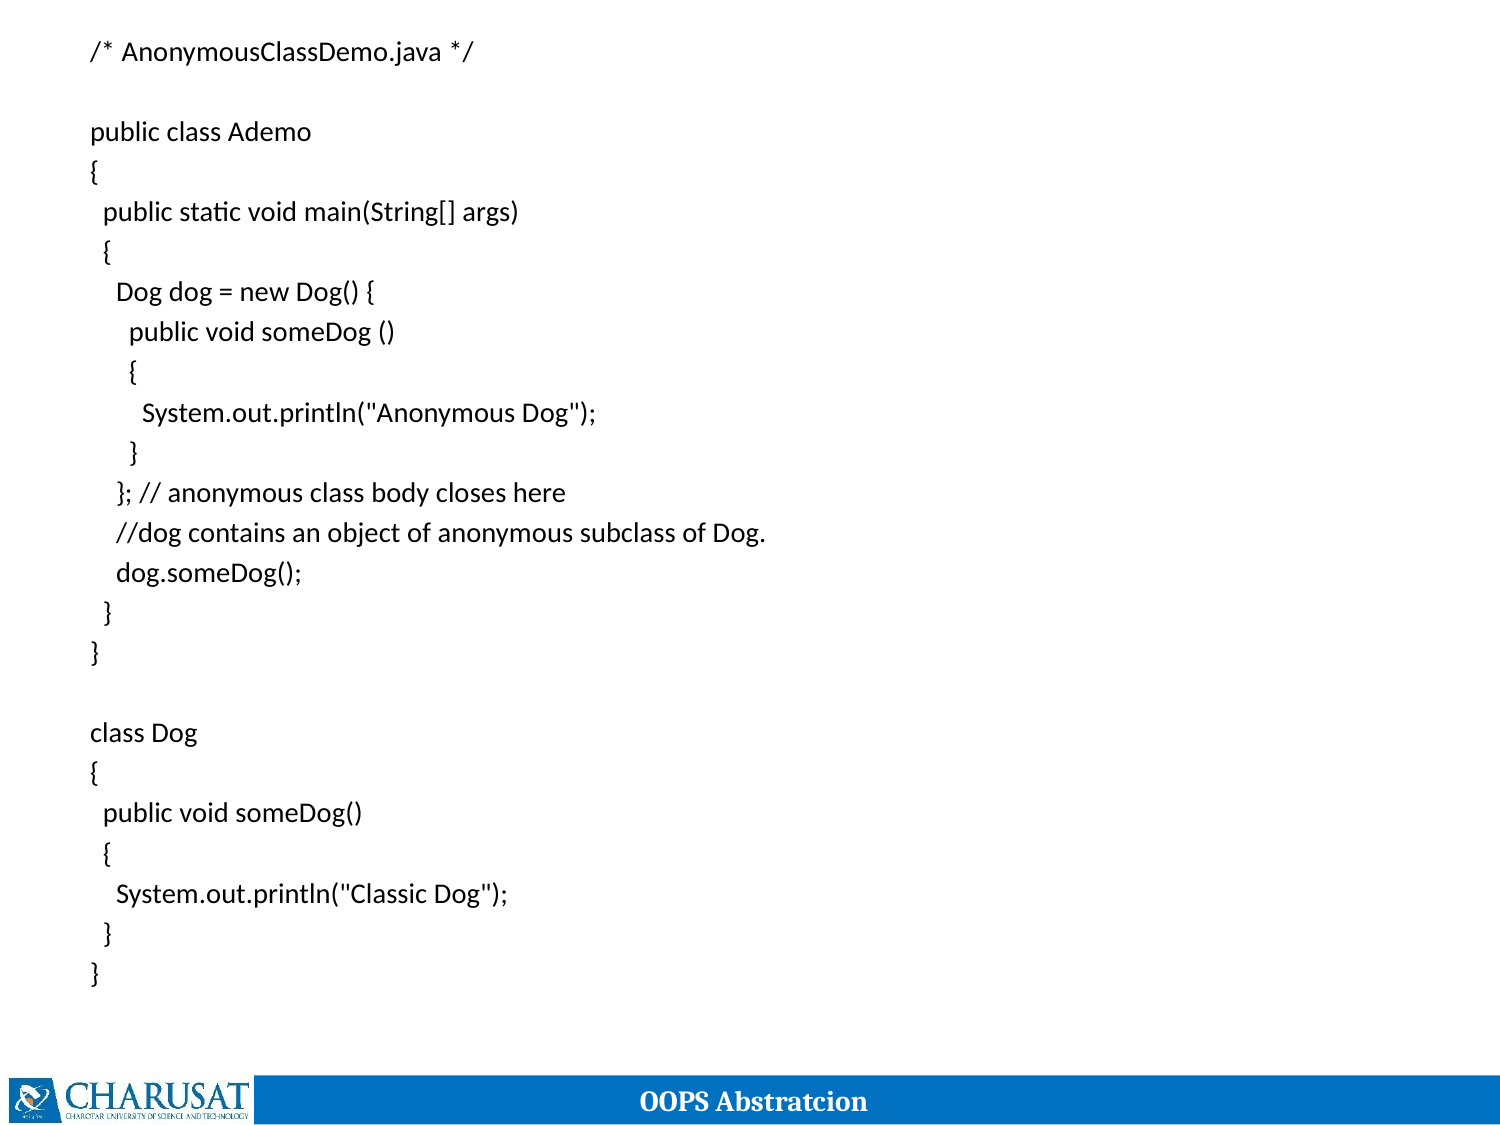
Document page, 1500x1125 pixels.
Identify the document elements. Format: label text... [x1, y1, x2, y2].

picture [3, 1073, 255, 1125]
text_box OOPS Abstratcion [257, 1075, 1500, 1125]
list /* AnonymousClassDemo.java */ public class Ademo { public static void main(String[] args) { Dog dog = new Dog() { public void someDog () { System.out.println("Anonymous Dog"); } }; // anonymous class body closes here //dog contains an object of anonymous subclass of Dog. dog.someDog(); } } class Dog { public void someDog() { System.out.println("Classic Dog"); } } [75, 24, 1425, 1005]
